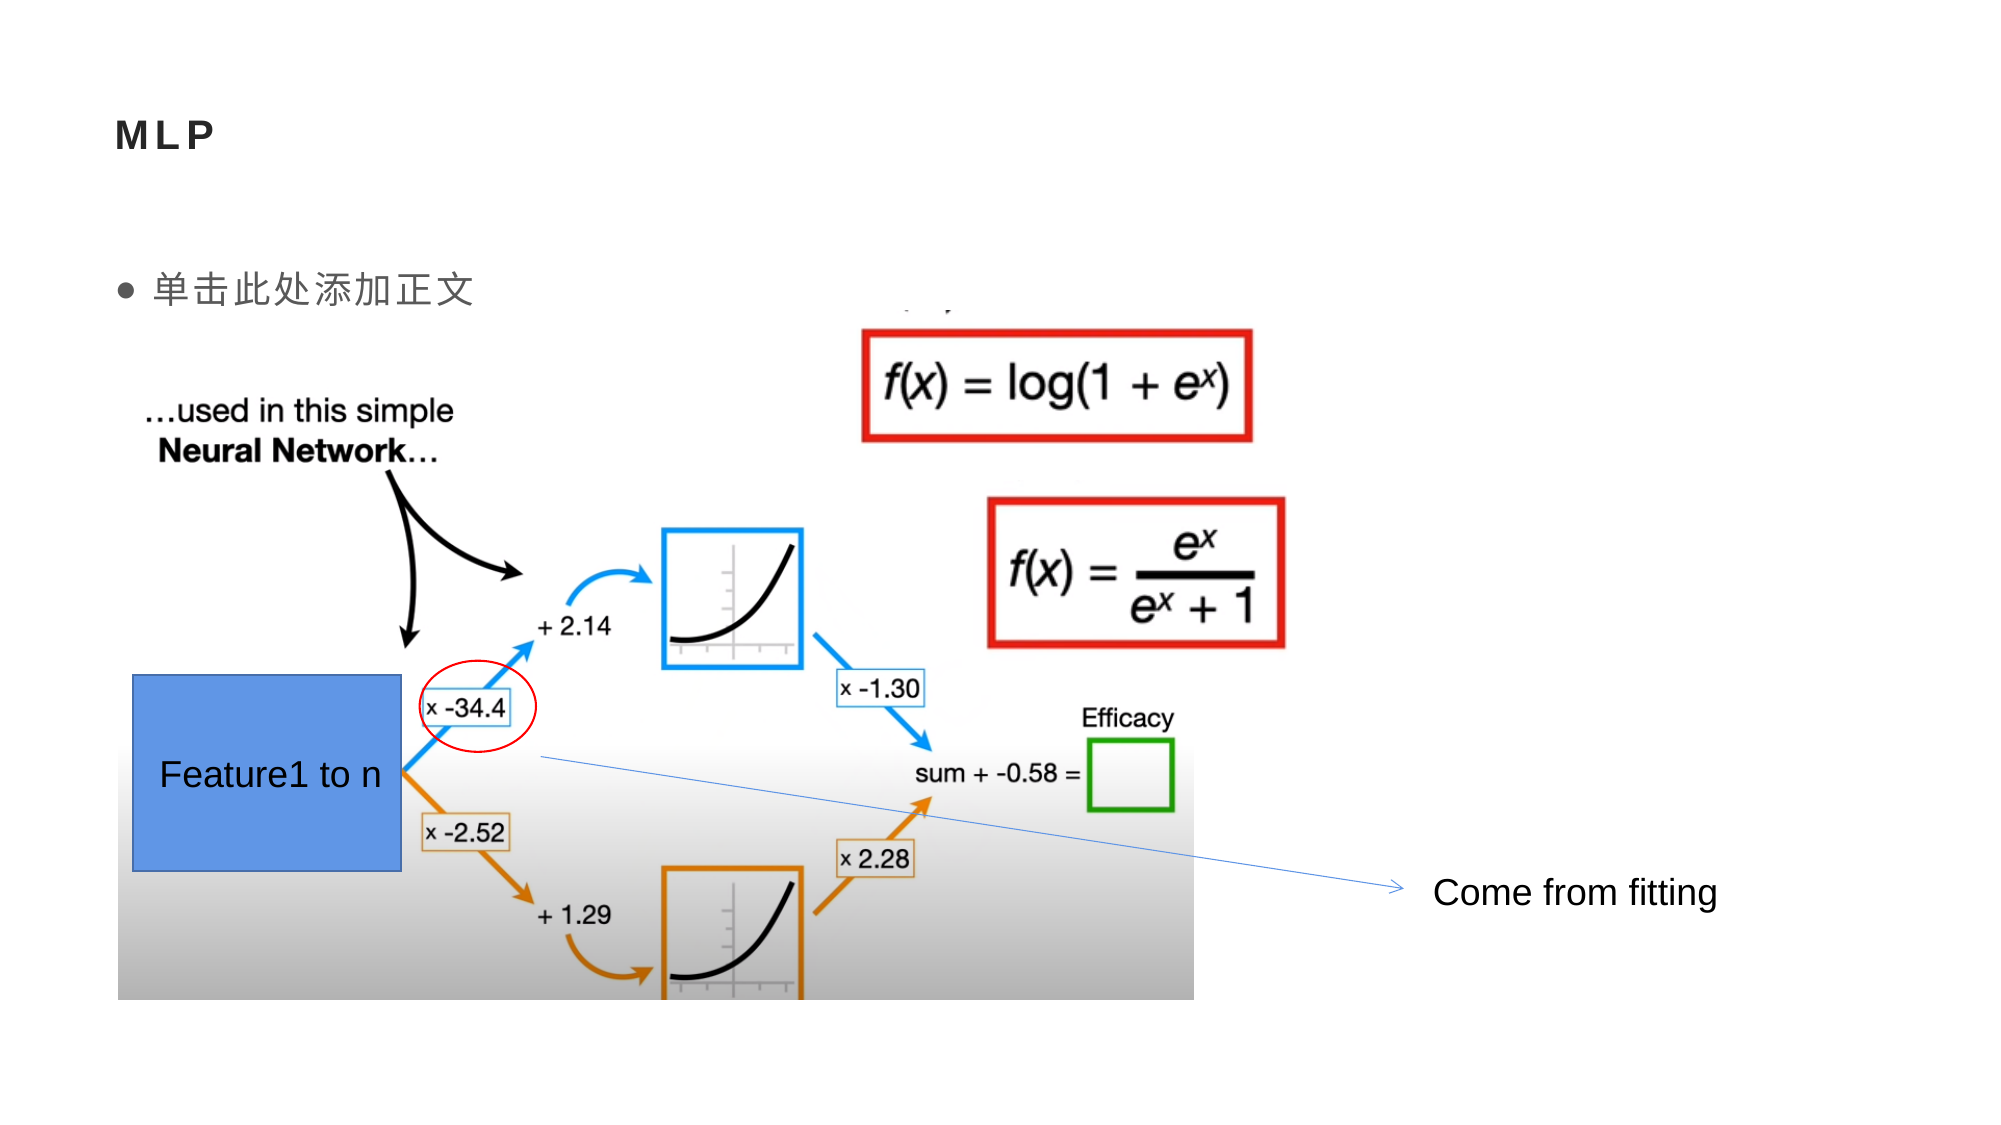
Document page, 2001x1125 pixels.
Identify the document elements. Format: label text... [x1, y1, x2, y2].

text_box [540, 756, 1404, 889]
title MLP [99, 99, 1900, 216]
list 单击此处添加正文 [99, 244, 1900, 1026]
picture [118, 310, 1337, 1000]
text_box Come from fitting [1418, 860, 1793, 920]
